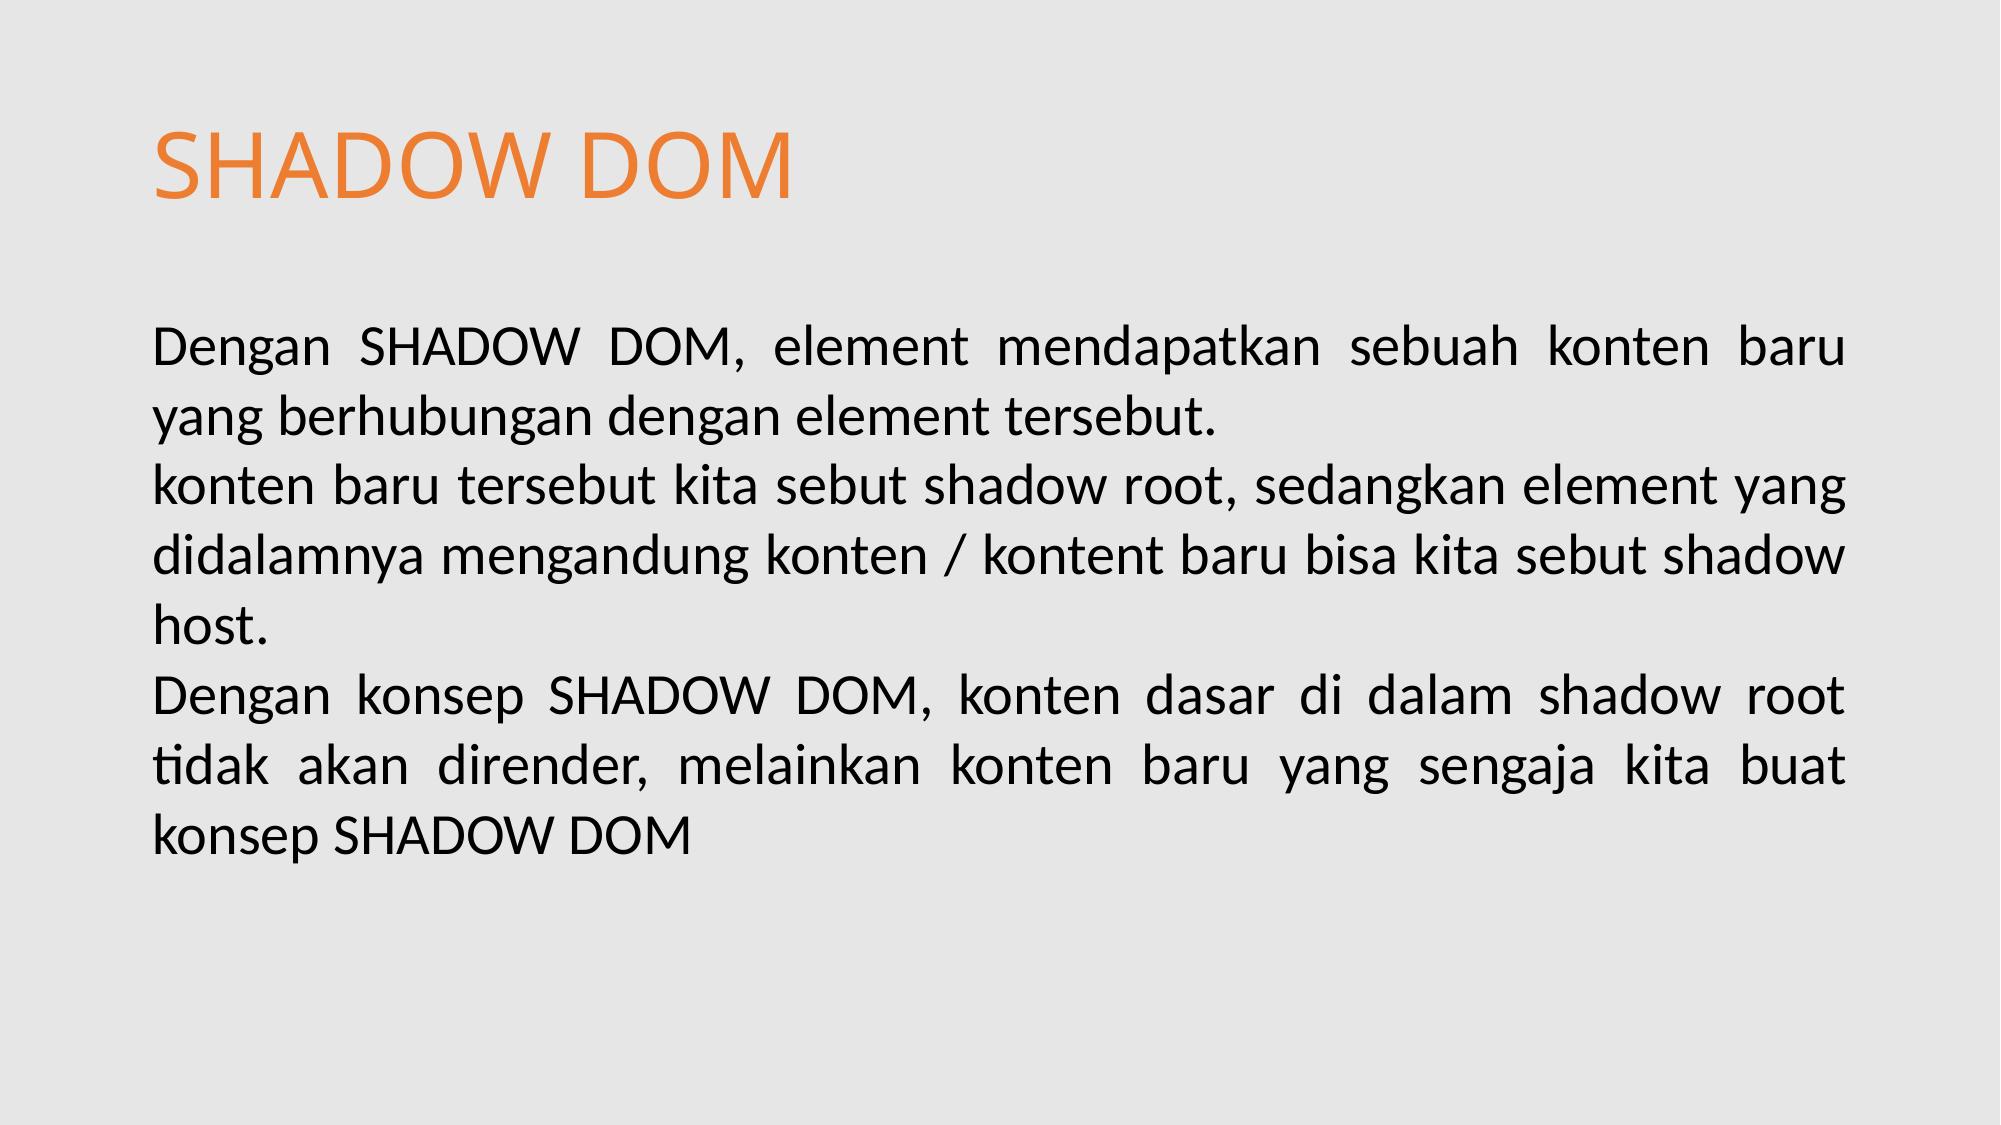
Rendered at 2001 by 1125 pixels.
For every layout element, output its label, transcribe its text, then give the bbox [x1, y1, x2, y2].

list Dengan SHADOW DOM, element mendapatkan sebuah konten baru yang berhubungan dengan element tersebut. konten baru tersebut kita sebut shadow root, sedangkan element yang didalamnya mengandung konten / kontent baru bisa kita sebut shadow host. Dengan konsep SHADOW DOM, konten dasar di dalam shadow root tidak akan dirender, melainkan konten baru yang sengaja kita buat konsep SHADOW DOM [137, 299, 1863, 1014]
title SHADOW DOM [137, 59, 1863, 278]
